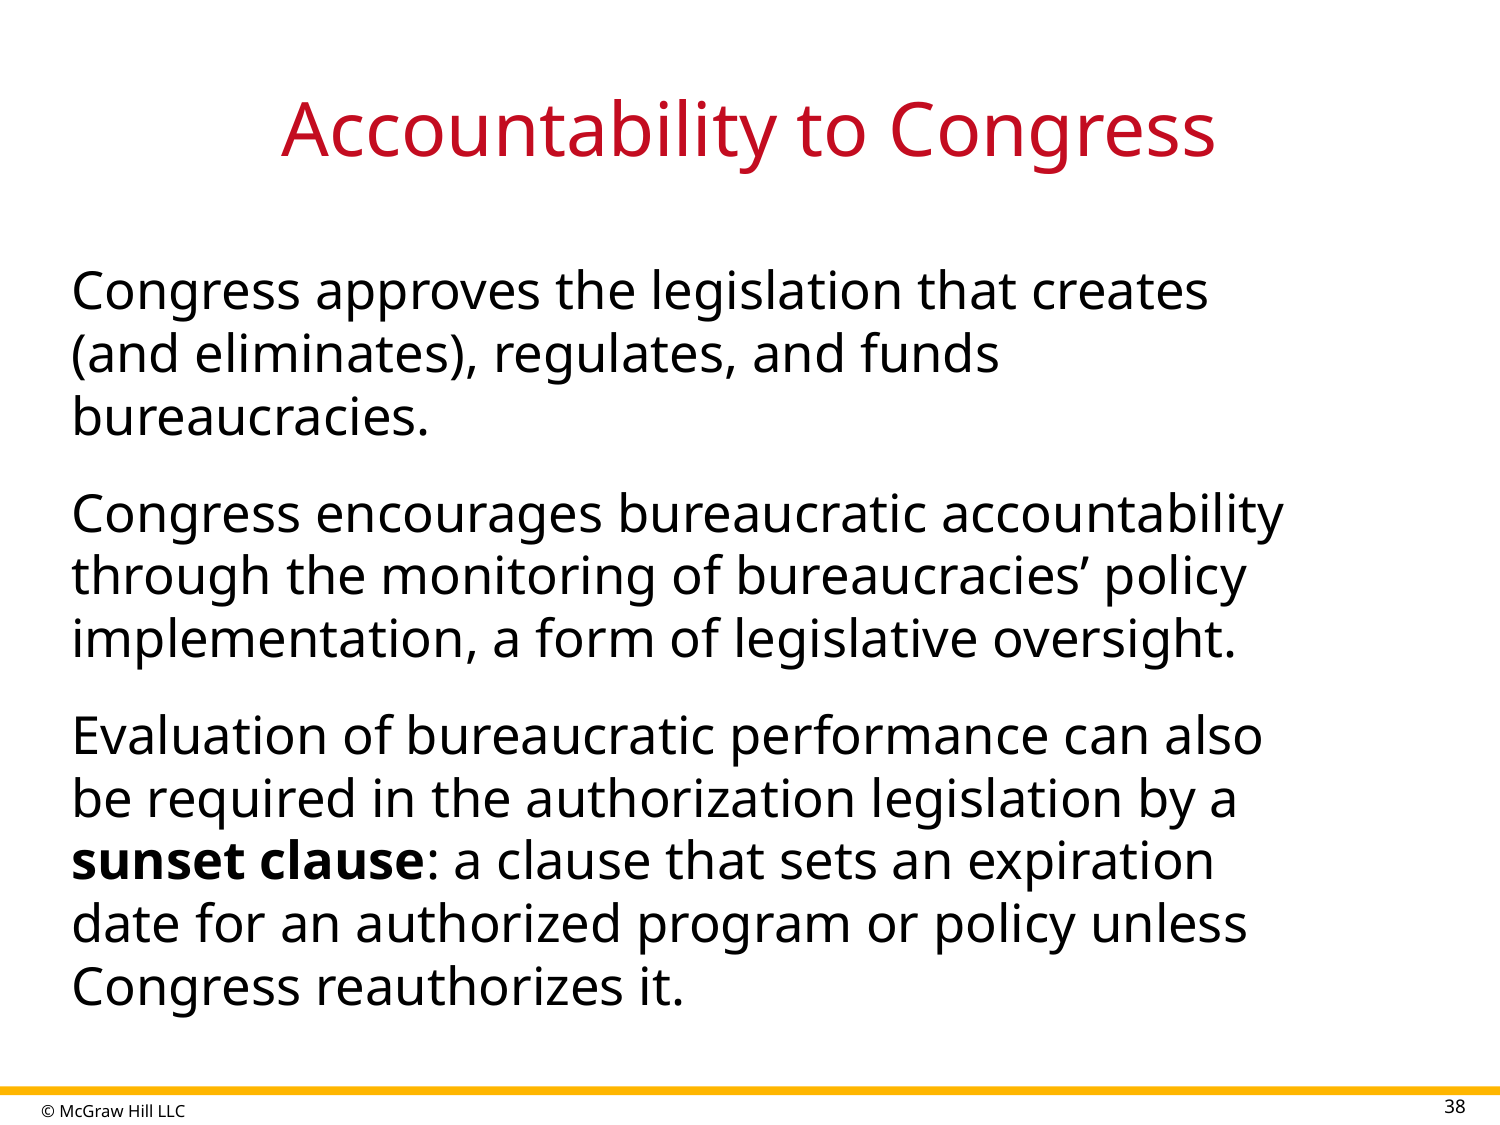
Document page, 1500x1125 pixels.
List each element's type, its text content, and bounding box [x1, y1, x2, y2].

list Congress approves the legislation that creates (and eliminates), regulates, and funds bureaucracies. Congress encourages bureaucratic accountability through the monitoring of bureaucracies’ policy implementation, a form of legislative oversight. Evaluation of bureaucratic performance can also be required in the authorization legislation by a sunset clause: a clause that sets an expiration date for an authorized program or policy unless Congress reauthorizes it. [56, 249, 1300, 1075]
slide_number 38 [1415, 1094, 1474, 1122]
title Accountability to Congress [54, 30, 1446, 222]
